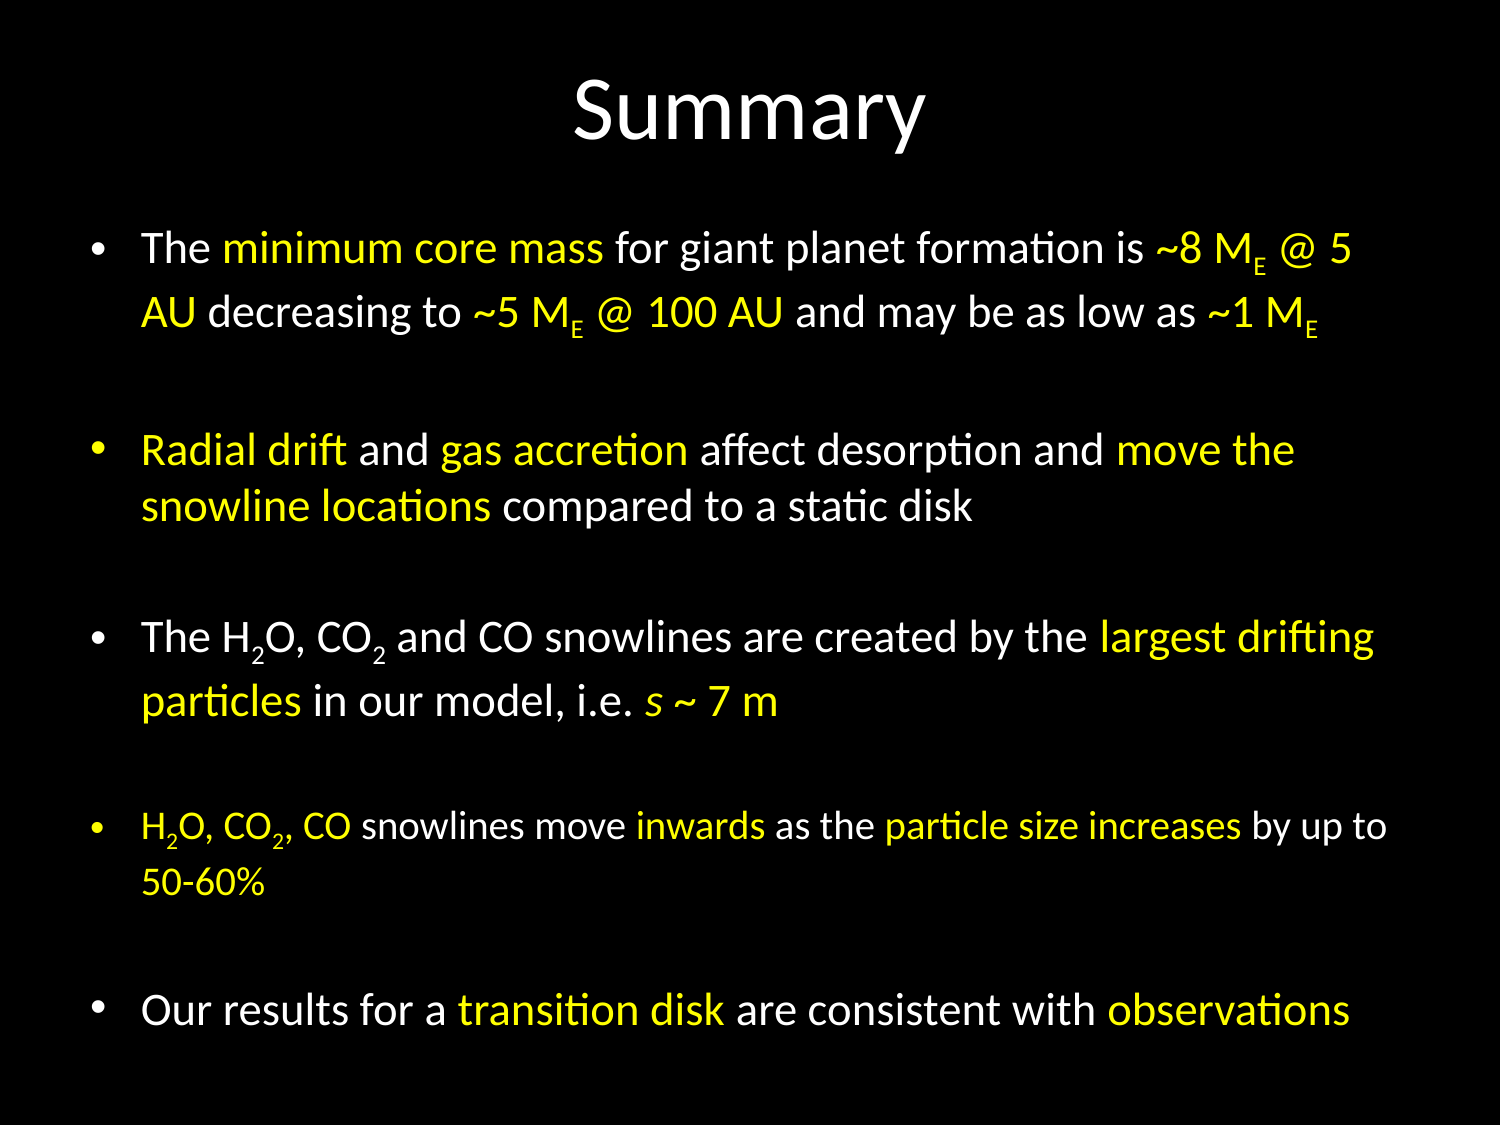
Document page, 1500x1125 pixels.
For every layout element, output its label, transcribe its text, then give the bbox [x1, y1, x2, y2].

title Summary [75, 8, 1425, 197]
list The minimum core mass for giant planet formation is ~8 ME @ 5 AU decreasing to ~5 ME @ 100 AU and may be as low as ~1 ME Radial drift and gas accretion affect desorption and move the snowline locations compared to a static disk The H2O, CO2 and CO snowlines are created by the largest drifting particles in our model, i.e. s ~ 7 m H2O, CO2, CO snowlines move inwards as the particle size increases by up to 50-60% Our results for a transition disk are consistent with observations [75, 209, 1425, 1065]
